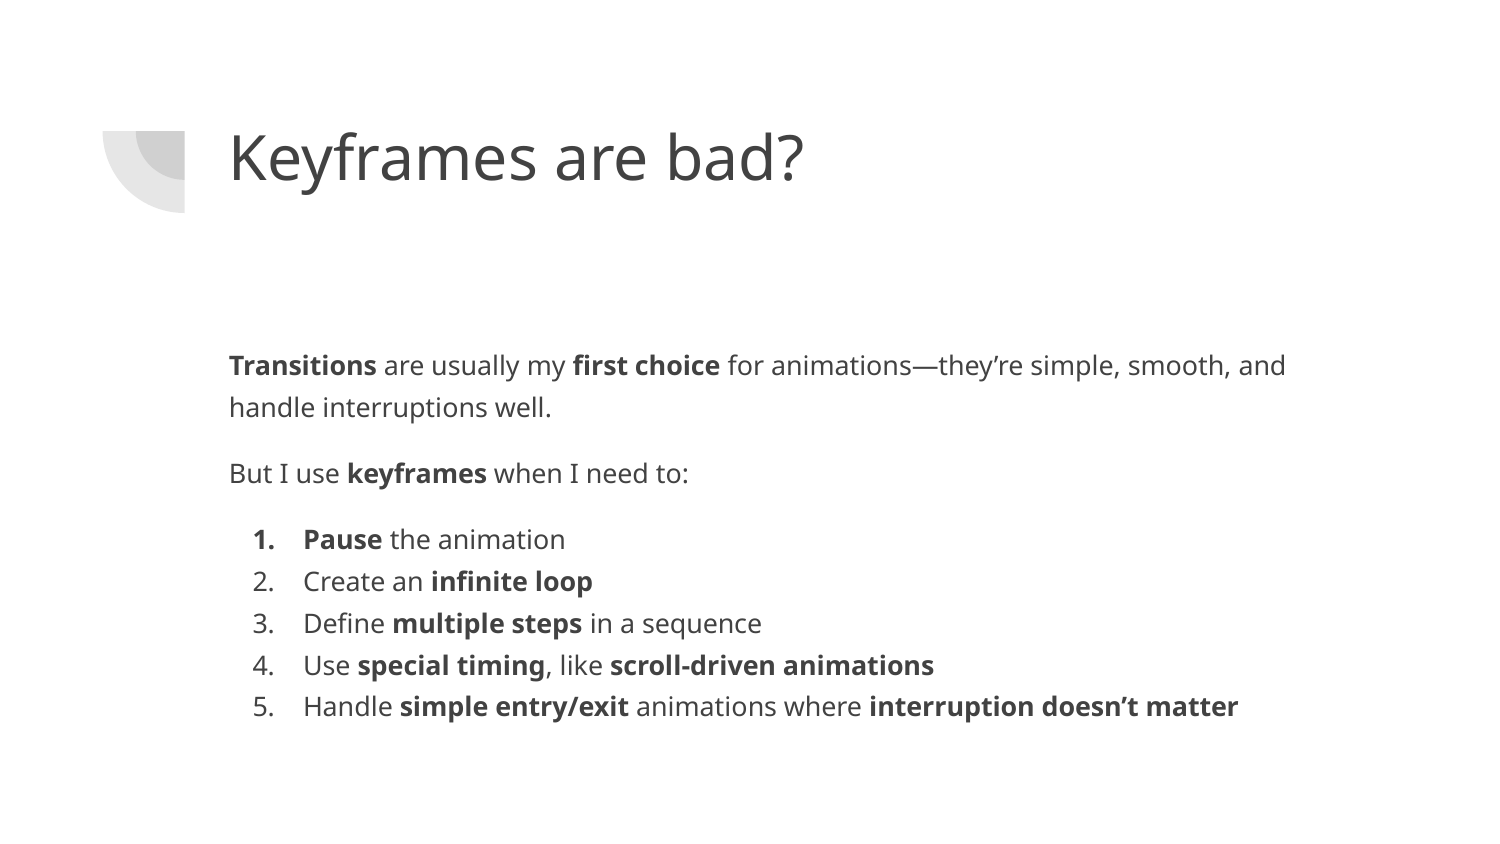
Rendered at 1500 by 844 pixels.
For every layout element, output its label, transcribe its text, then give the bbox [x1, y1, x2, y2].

list Transitions are usually my first choice for animations—they’re simple, smooth, and handle interruptions well. But I use keyframes when I need to: Pause the animation Create an infinite loop Define multiple steps in a sequence Use special timing, like scroll-driven animations Handle simple entry/exit animations where interruption doesn’t matter [213, 326, 1368, 744]
title Keyframes are bad? [213, 98, 1368, 263]
